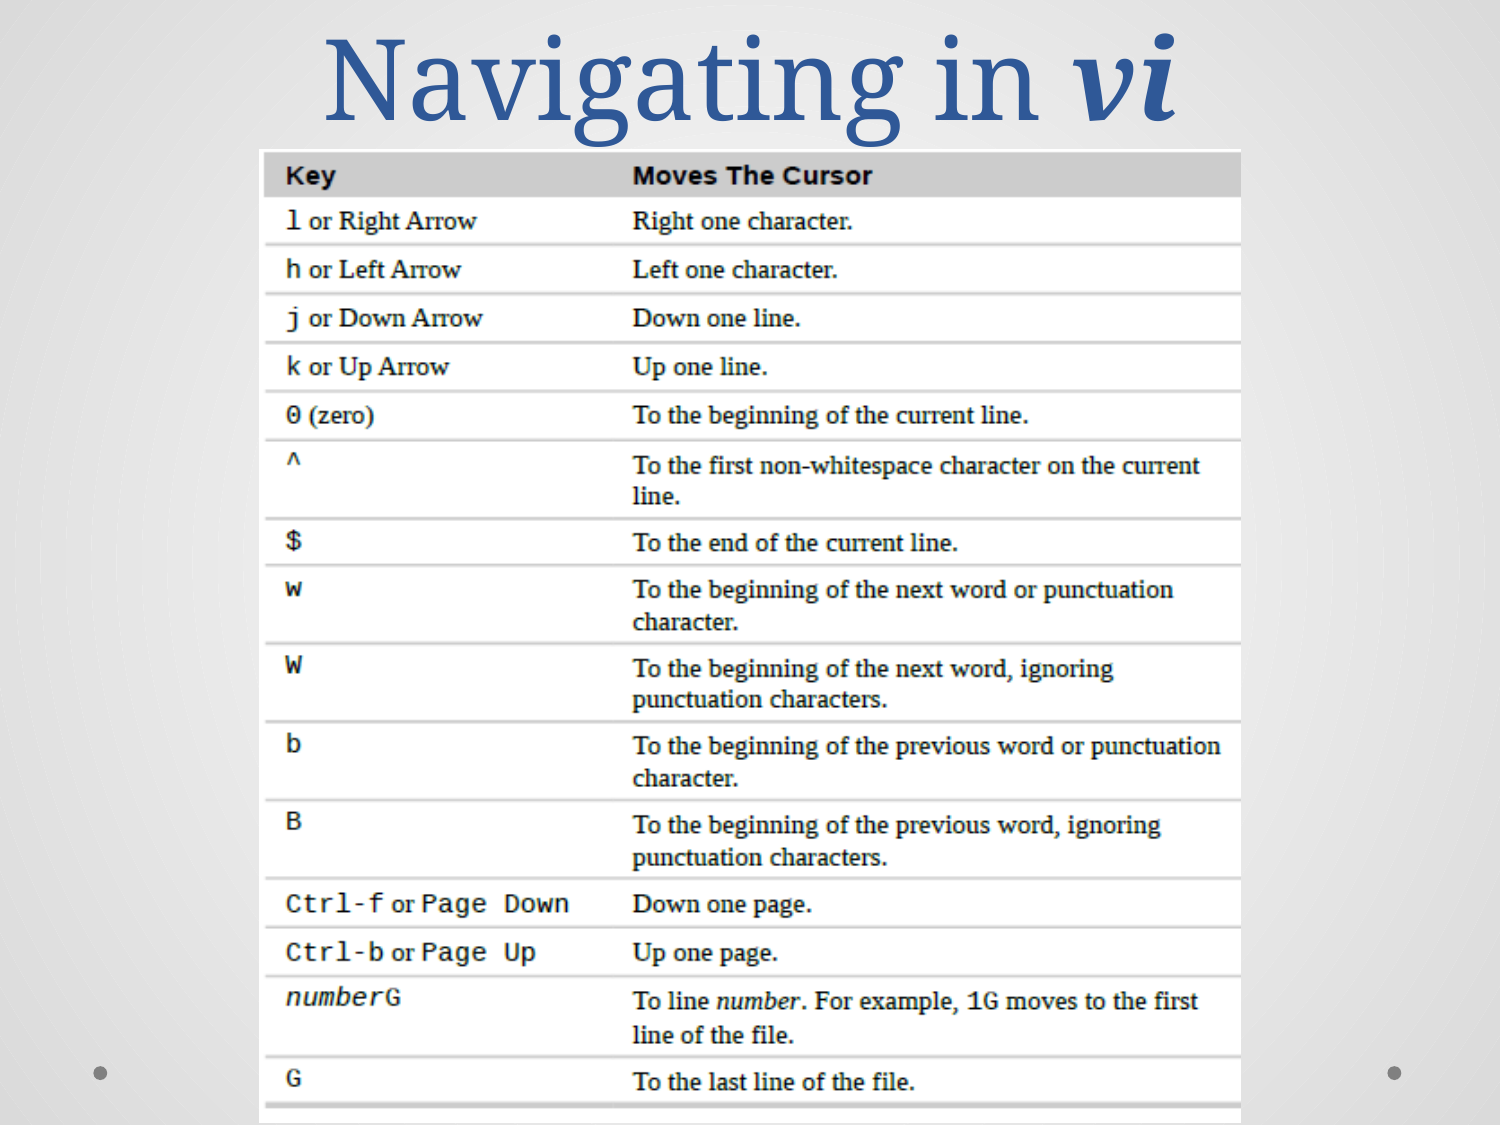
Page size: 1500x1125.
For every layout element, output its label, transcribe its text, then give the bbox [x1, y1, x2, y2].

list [259, 149, 1241, 1123]
title Navigating in vi [75, 0, 1425, 150]
